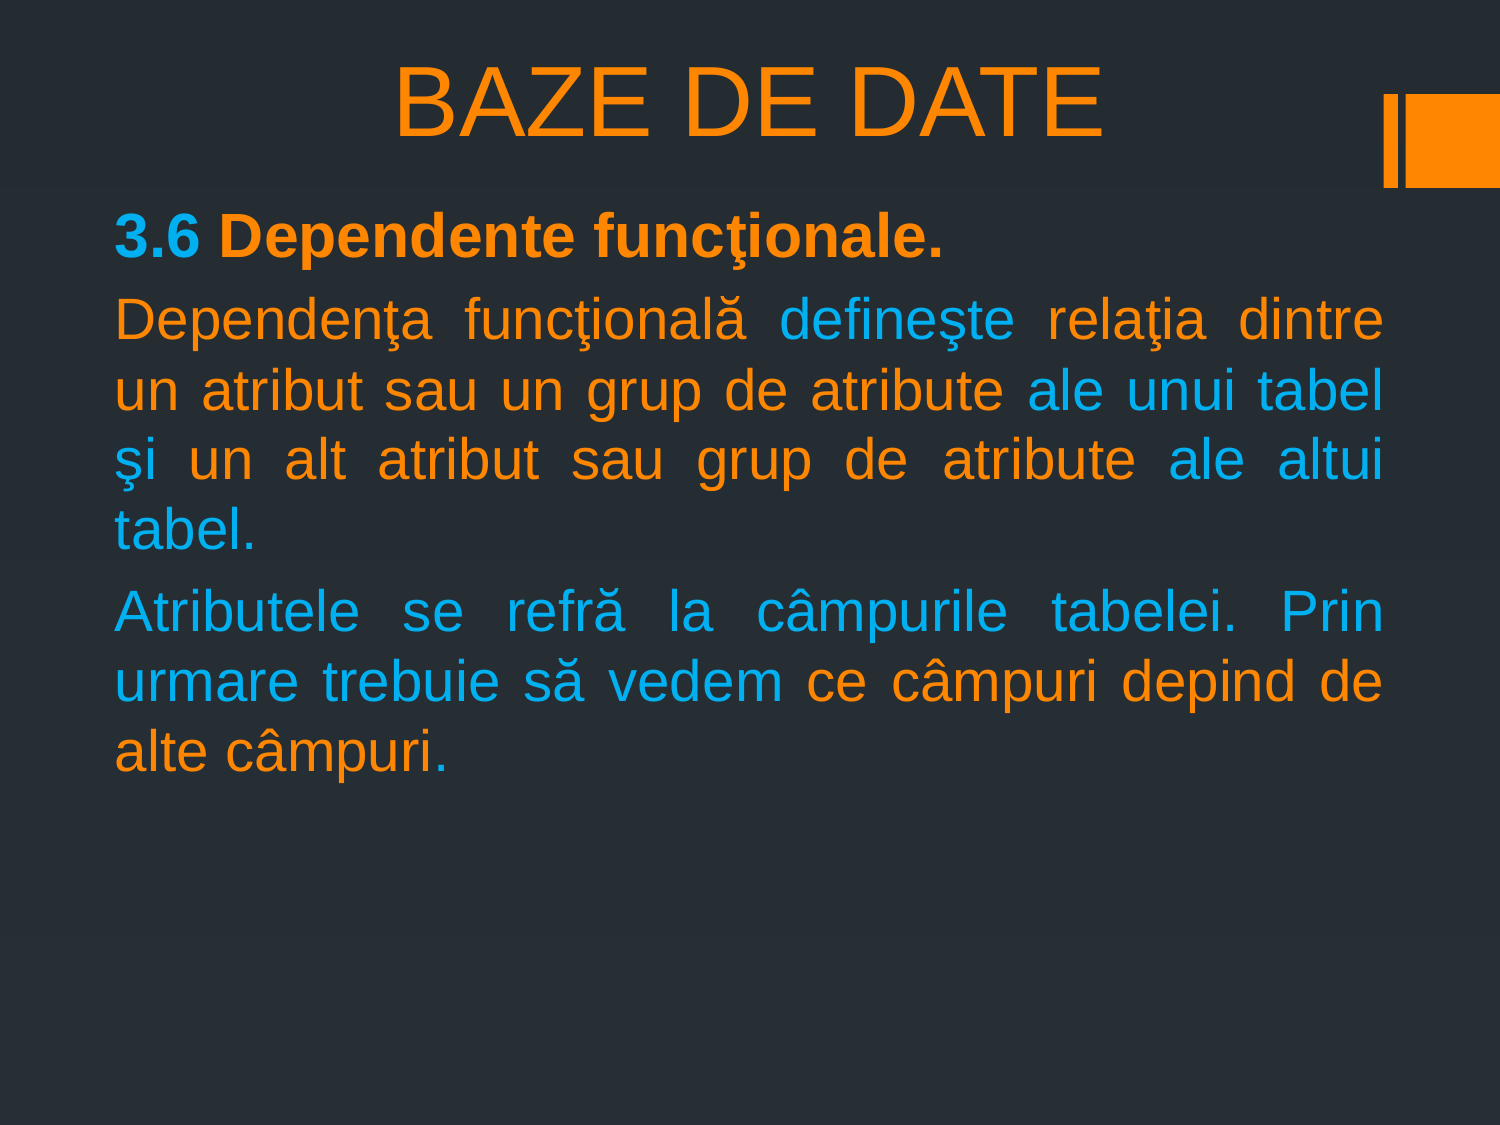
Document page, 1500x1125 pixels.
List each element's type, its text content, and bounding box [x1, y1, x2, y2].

title BAZE DE DATE [112, 0, 1388, 164]
subtitle 3.6 Dependente funcţionale. Dependenţa funcţională defineşte relaţia dintre un atribut sau un grup de atribute ale unui tabel şi un alt atribut sau grup de atribute ale altui tabel. Atributele se refră la câmpurile tabelei. Prin urmare trebuie să vedem ce câmpuri depind de alte câmpuri. [99, 187, 1400, 1025]
